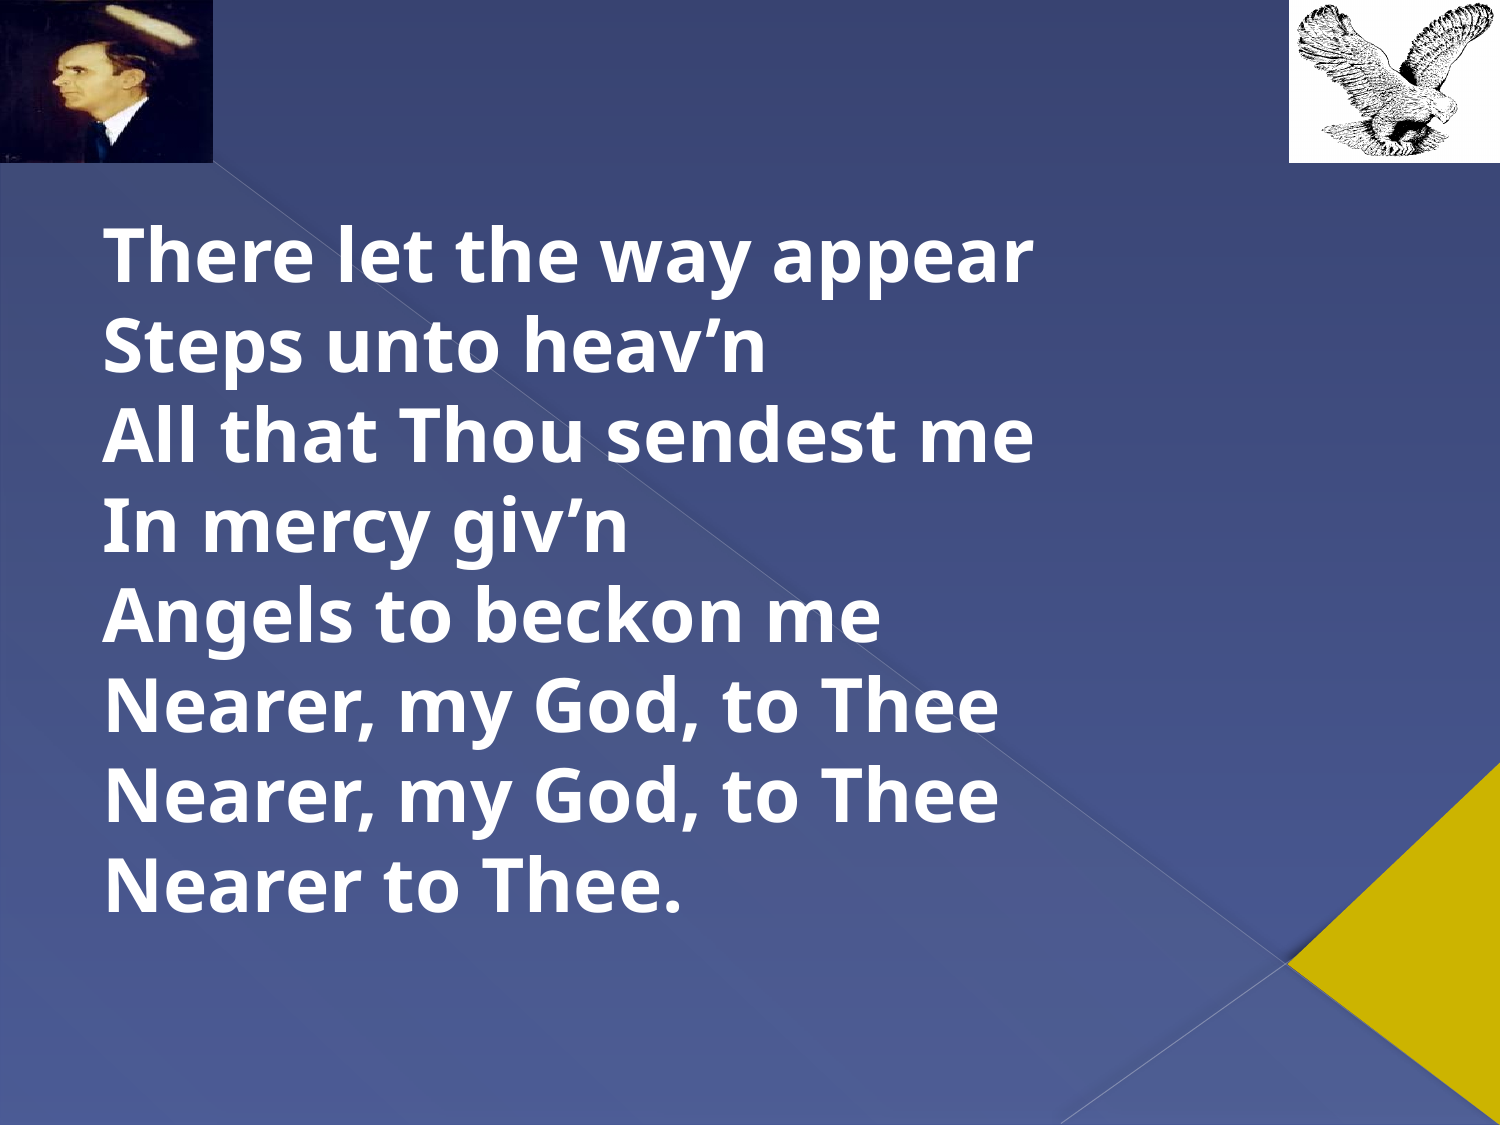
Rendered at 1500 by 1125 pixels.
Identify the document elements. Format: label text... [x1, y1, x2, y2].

text_box There let the way appear Steps unto heav’n All that Thou sendest me In mercy giv’n Angels to beckon me Nearer, my God, to Thee Nearer, my God, to Thee Nearer to Thee. [87, 199, 1500, 935]
picture [1288, 0, 1500, 163]
picture [0, 0, 213, 163]
text_box [1285, 935, 1500, 1125]
